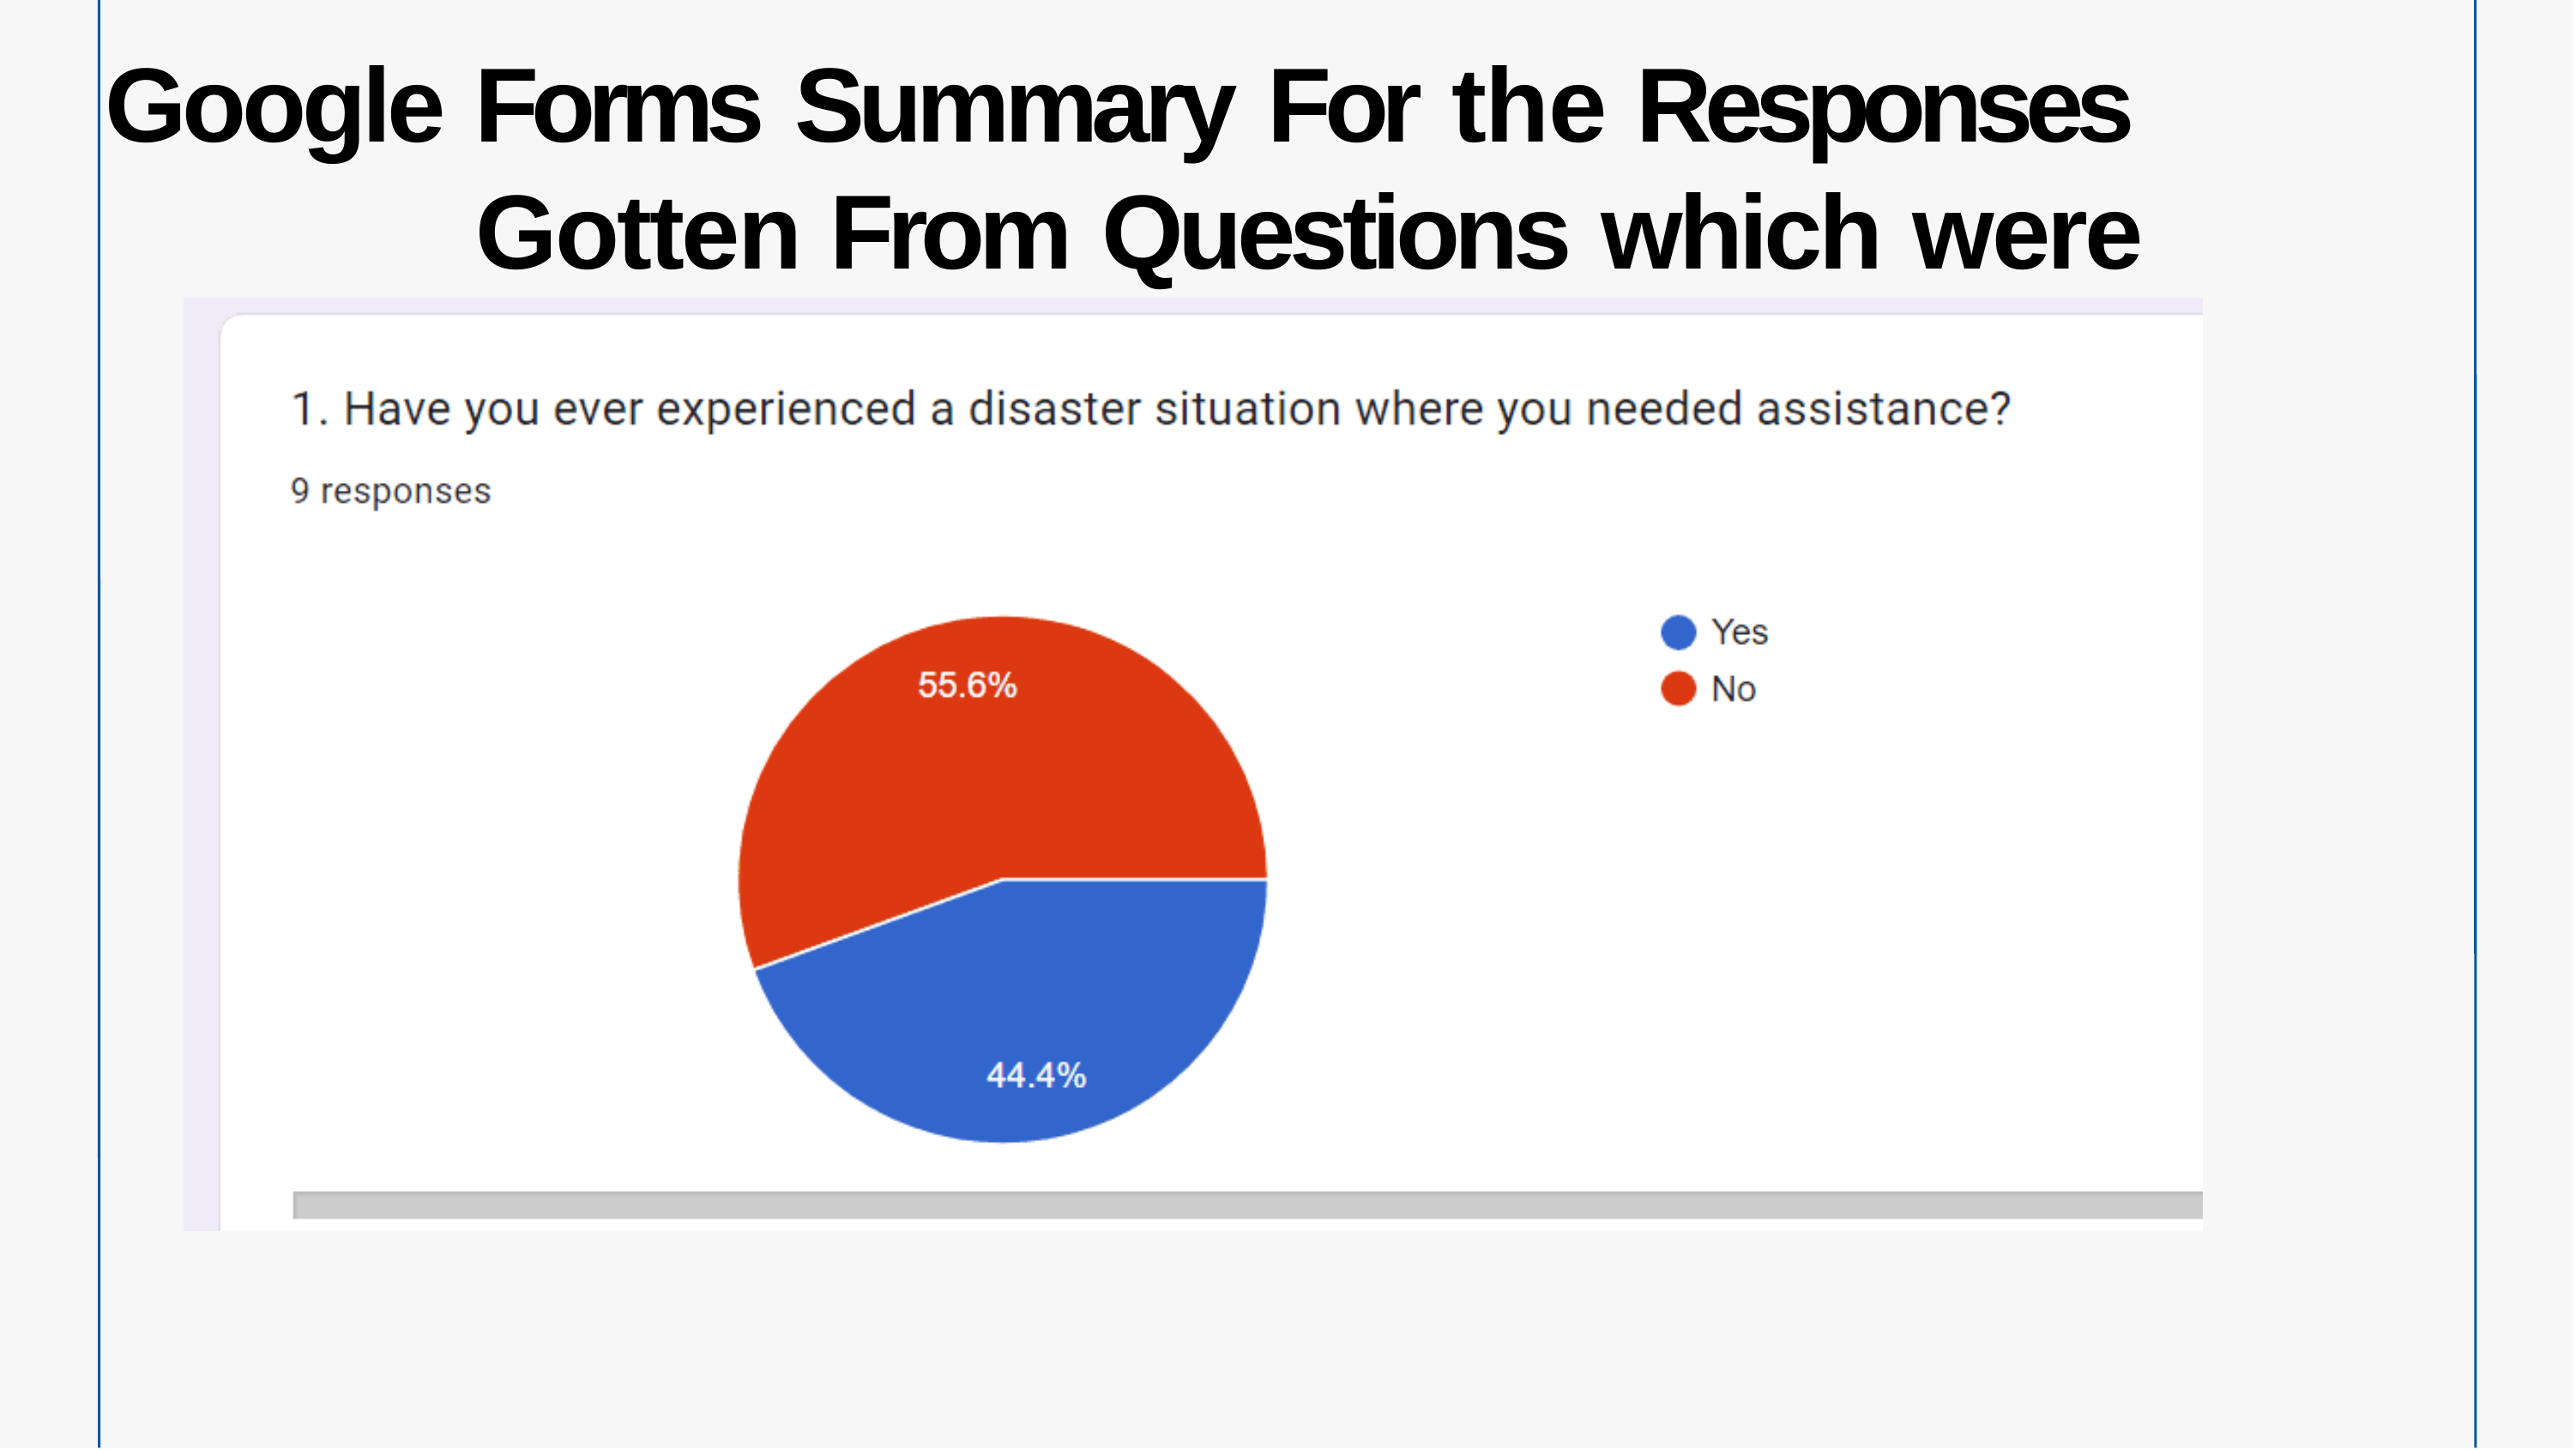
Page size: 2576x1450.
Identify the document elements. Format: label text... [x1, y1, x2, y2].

title Google Forms Summary For the Responses Gotten From Questions which were asked [103, 35, 2428, 417]
picture [183, 298, 2203, 1232]
